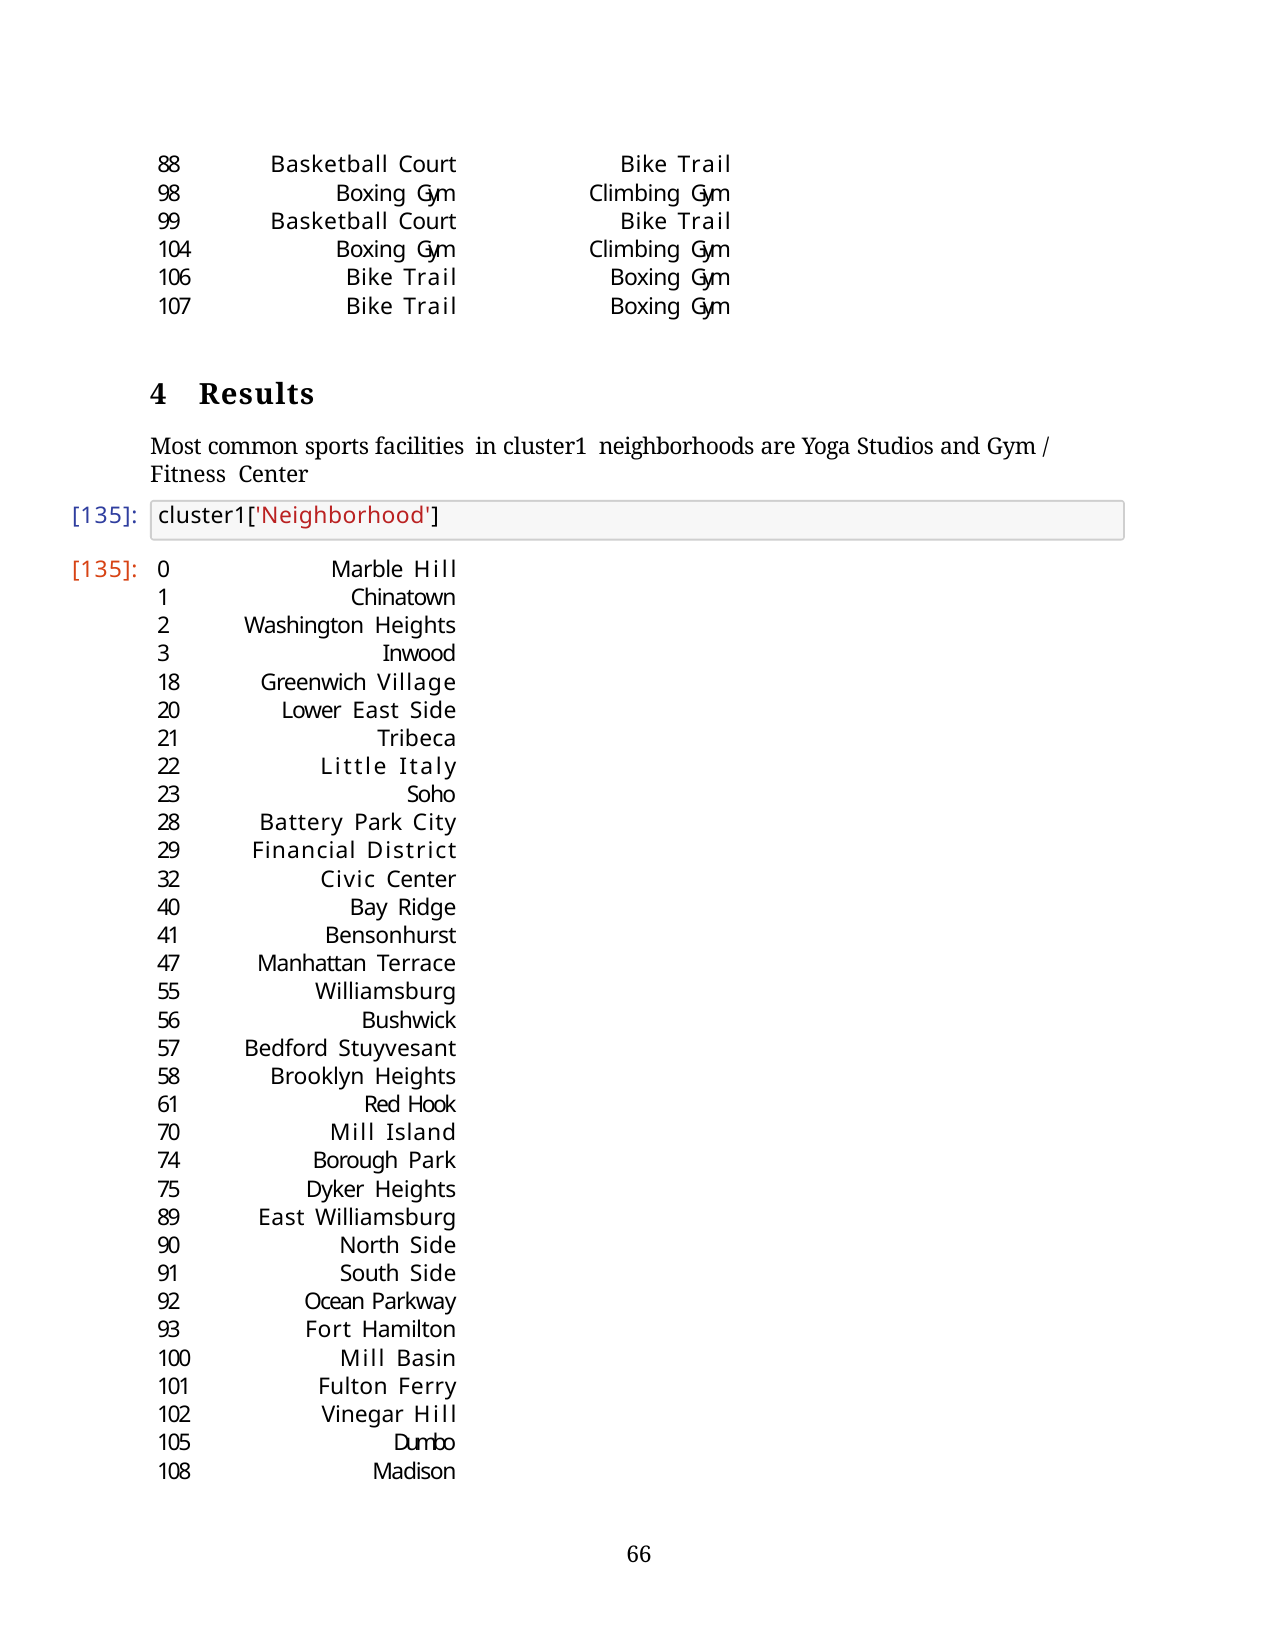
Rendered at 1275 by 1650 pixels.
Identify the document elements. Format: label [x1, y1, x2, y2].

text_box [70, 499, 146, 529]
table_header [67, 557, 461, 586]
text_box [147, 372, 1128, 488]
slide_number [619, 1534, 656, 1650]
table_cell [152, 182, 735, 324]
table_header [152, 153, 735, 182]
text_box [149, 499, 1126, 541]
table_cell [67, 586, 461, 1489]
